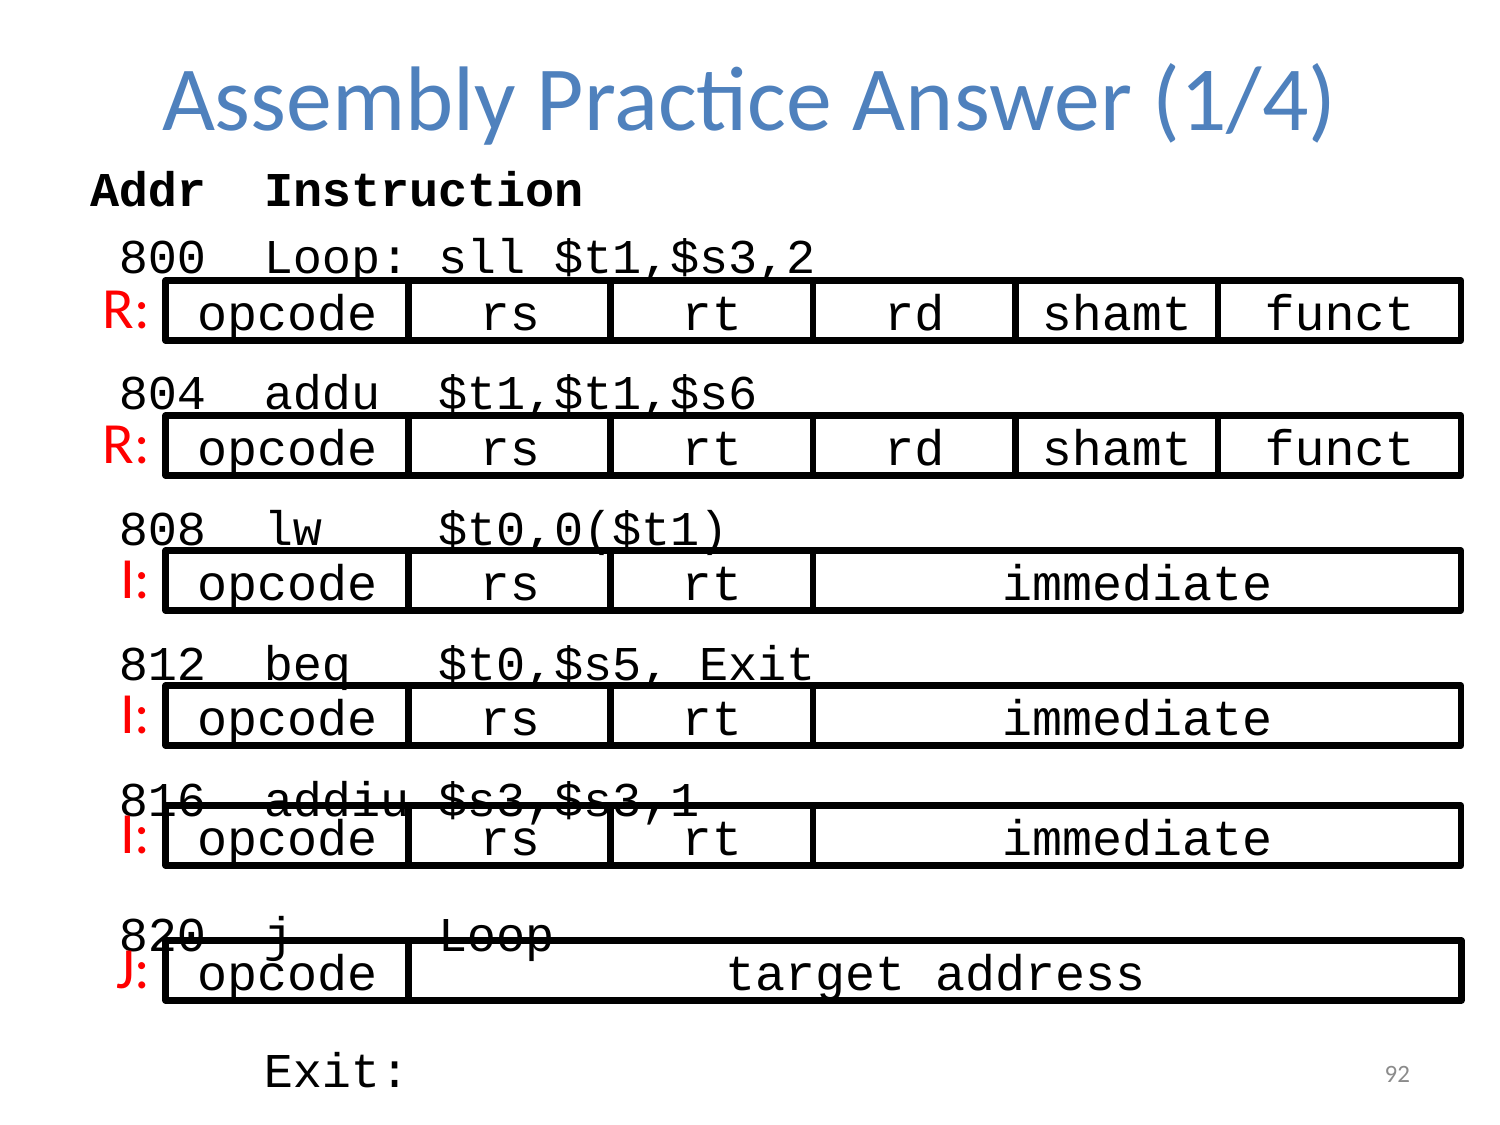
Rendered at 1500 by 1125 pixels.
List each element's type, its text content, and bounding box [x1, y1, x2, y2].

title Assembly Practice Answer (1/4) [75, 0, 1425, 149]
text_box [104, 794, 1462, 866]
list Addr Instruction 800 Loop: sll $t1,$s3,2 804 addu $t1,$t1,$s6 808 lw $t0,0($t1) 812 beq $t0,$s5, Exit 816 addiu $s3,$s3,1 820 j Loop Exit: [75, 149, 1425, 1110]
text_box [87, 269, 1462, 341]
slide_number 92 [1074, 1042, 1425, 1103]
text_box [104, 674, 1462, 746]
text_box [100, 929, 1462, 1001]
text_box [104, 539, 1462, 611]
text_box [87, 404, 1462, 476]
